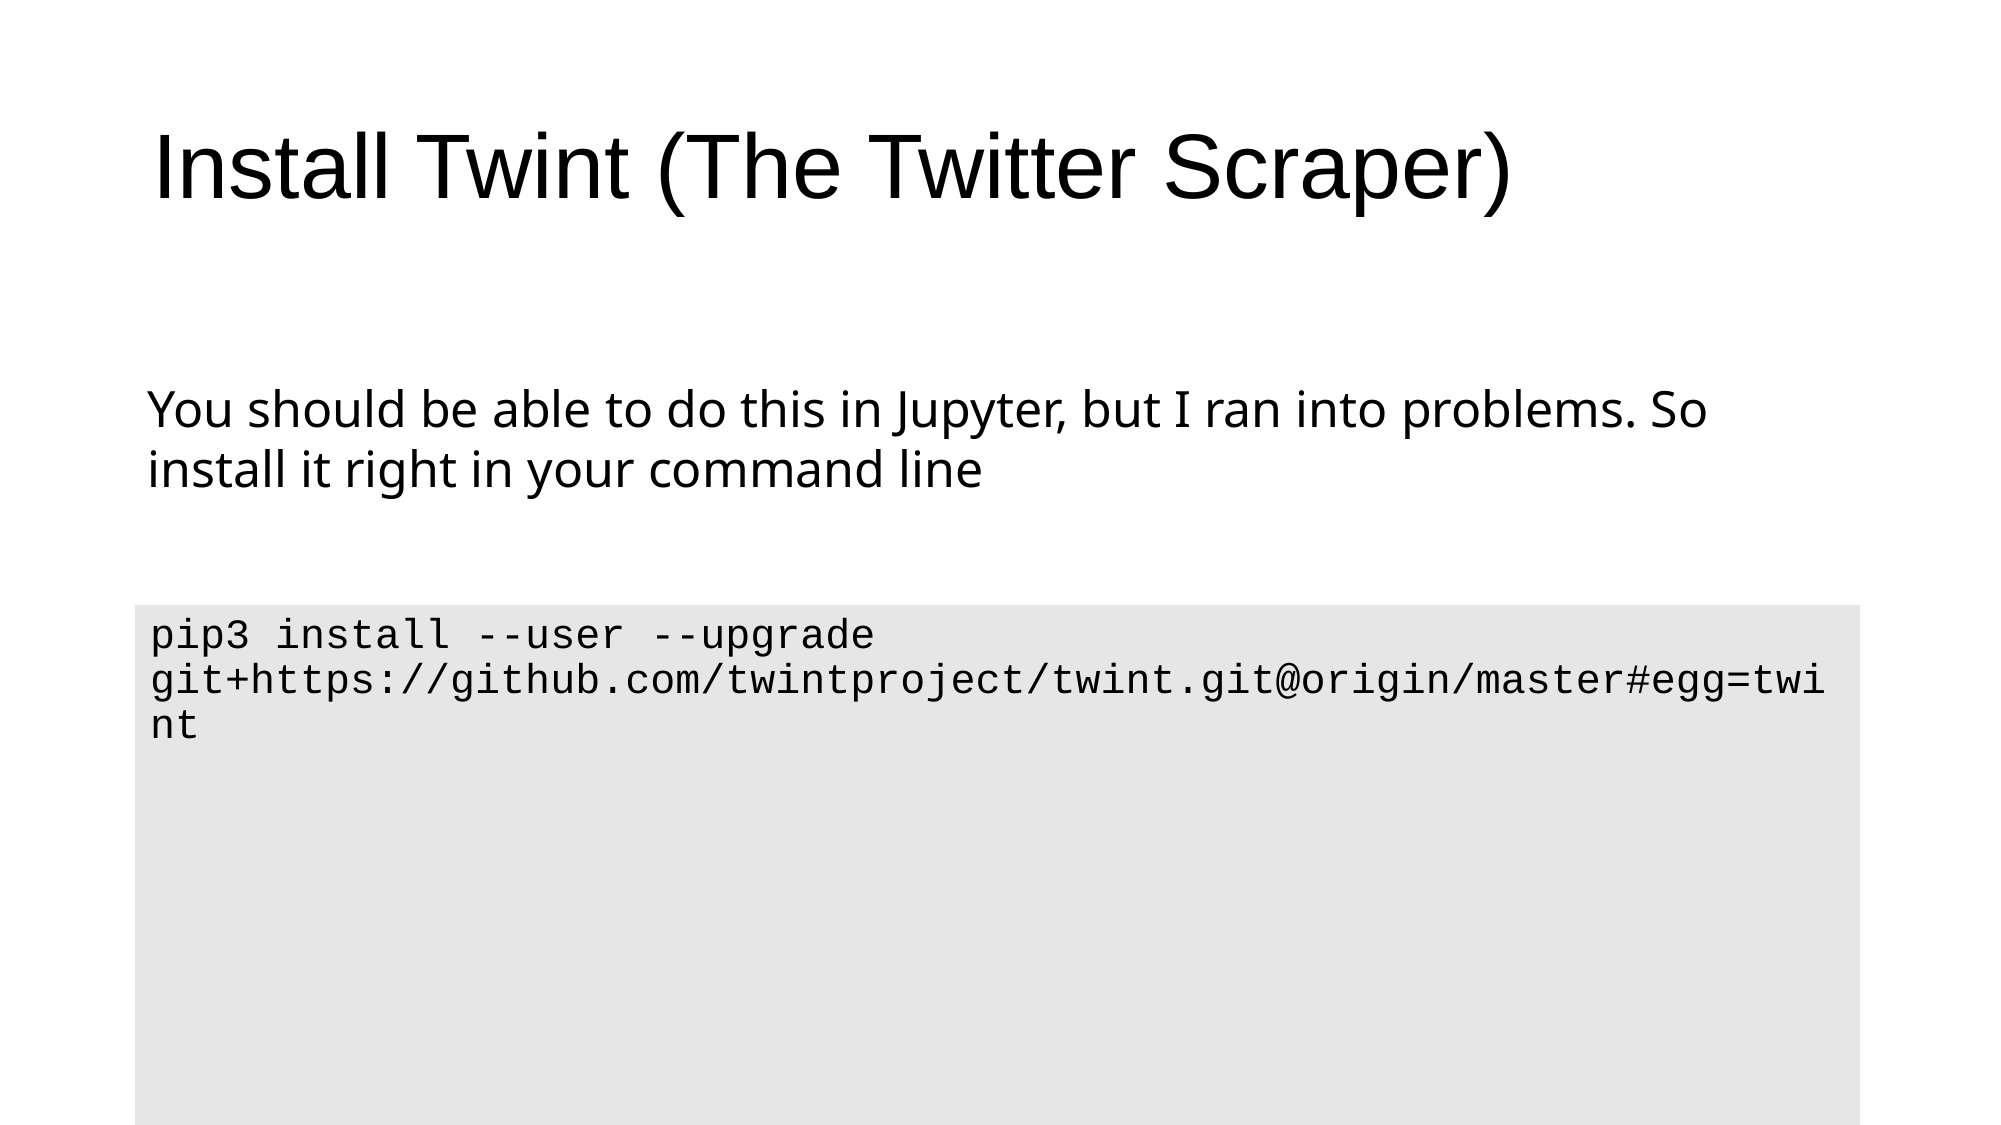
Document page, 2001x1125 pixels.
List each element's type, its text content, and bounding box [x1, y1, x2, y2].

list pip3 install --user --upgrade git+https://github.com/twintproject/twint.git@origin/master#egg=twint [135, 604, 1860, 1125]
title Install Twint (The Twitter Scraper) [137, 59, 1863, 278]
text_box You should be able to do this in Jupyter, but I ran into problems. So install it right in your command line [132, 370, 1863, 505]
